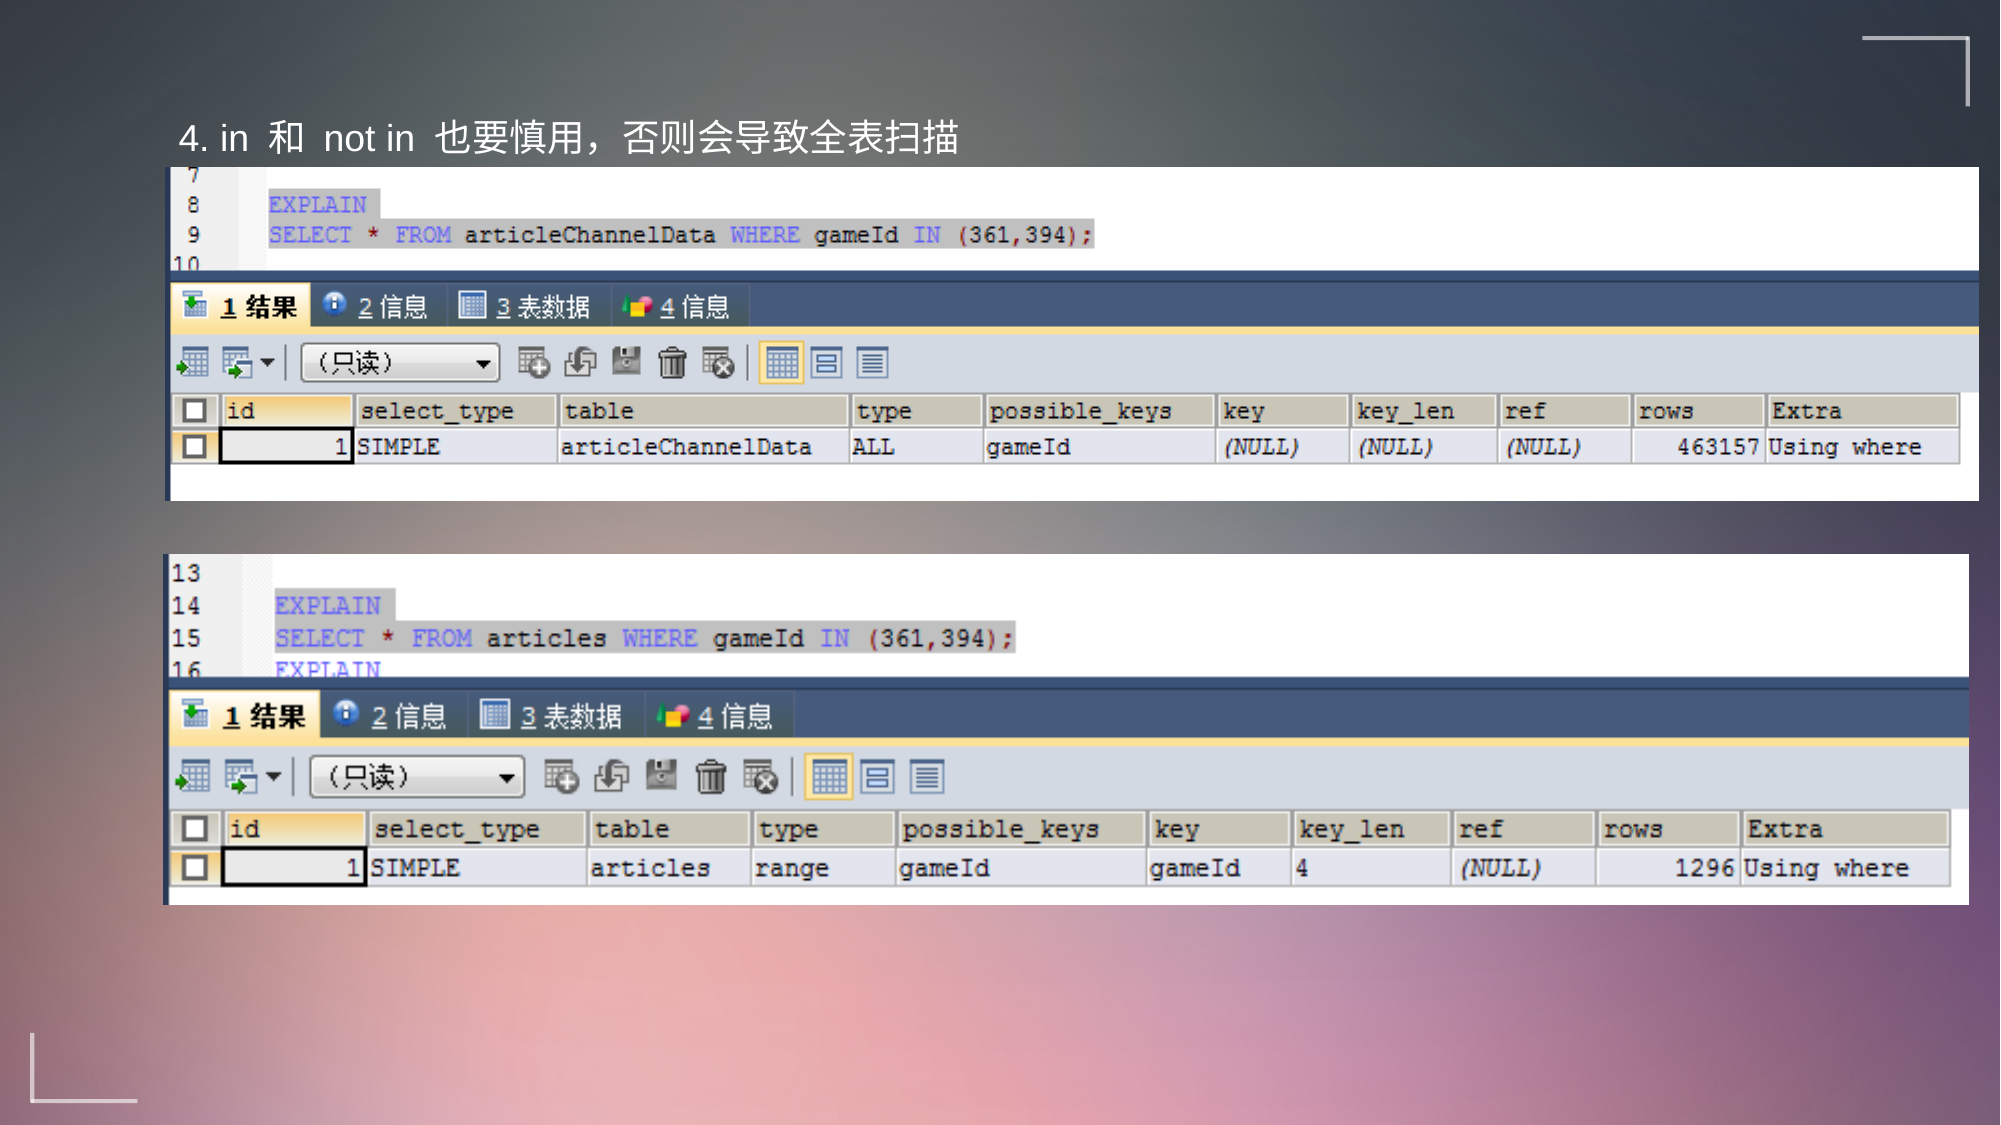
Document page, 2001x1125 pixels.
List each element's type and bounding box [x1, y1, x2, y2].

picture [0, 0, 2000, 1125]
text_box [1862, 36, 1969, 107]
text_box [31, 1032, 138, 1103]
